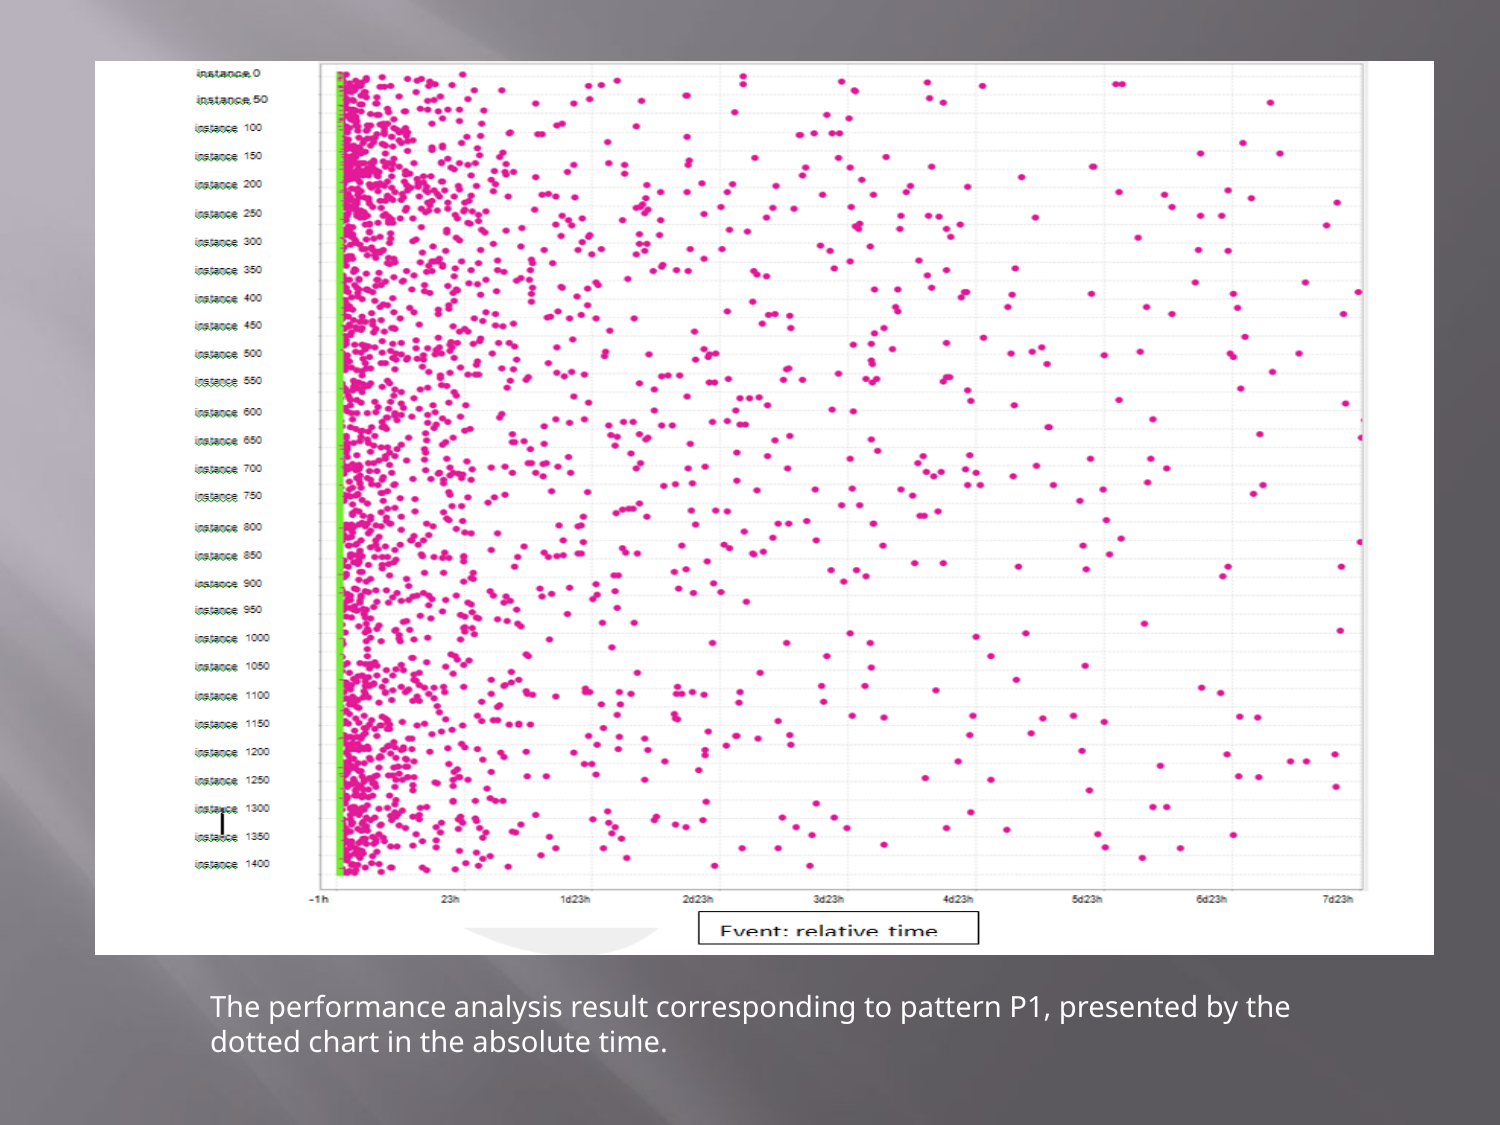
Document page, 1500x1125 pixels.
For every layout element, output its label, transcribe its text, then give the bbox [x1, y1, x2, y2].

text_box The performance analysis result corresponding to pattern P1, presented by the dotted chart in the absolute time. [195, 980, 1361, 1067]
picture [0, 0, 1500, 1125]
